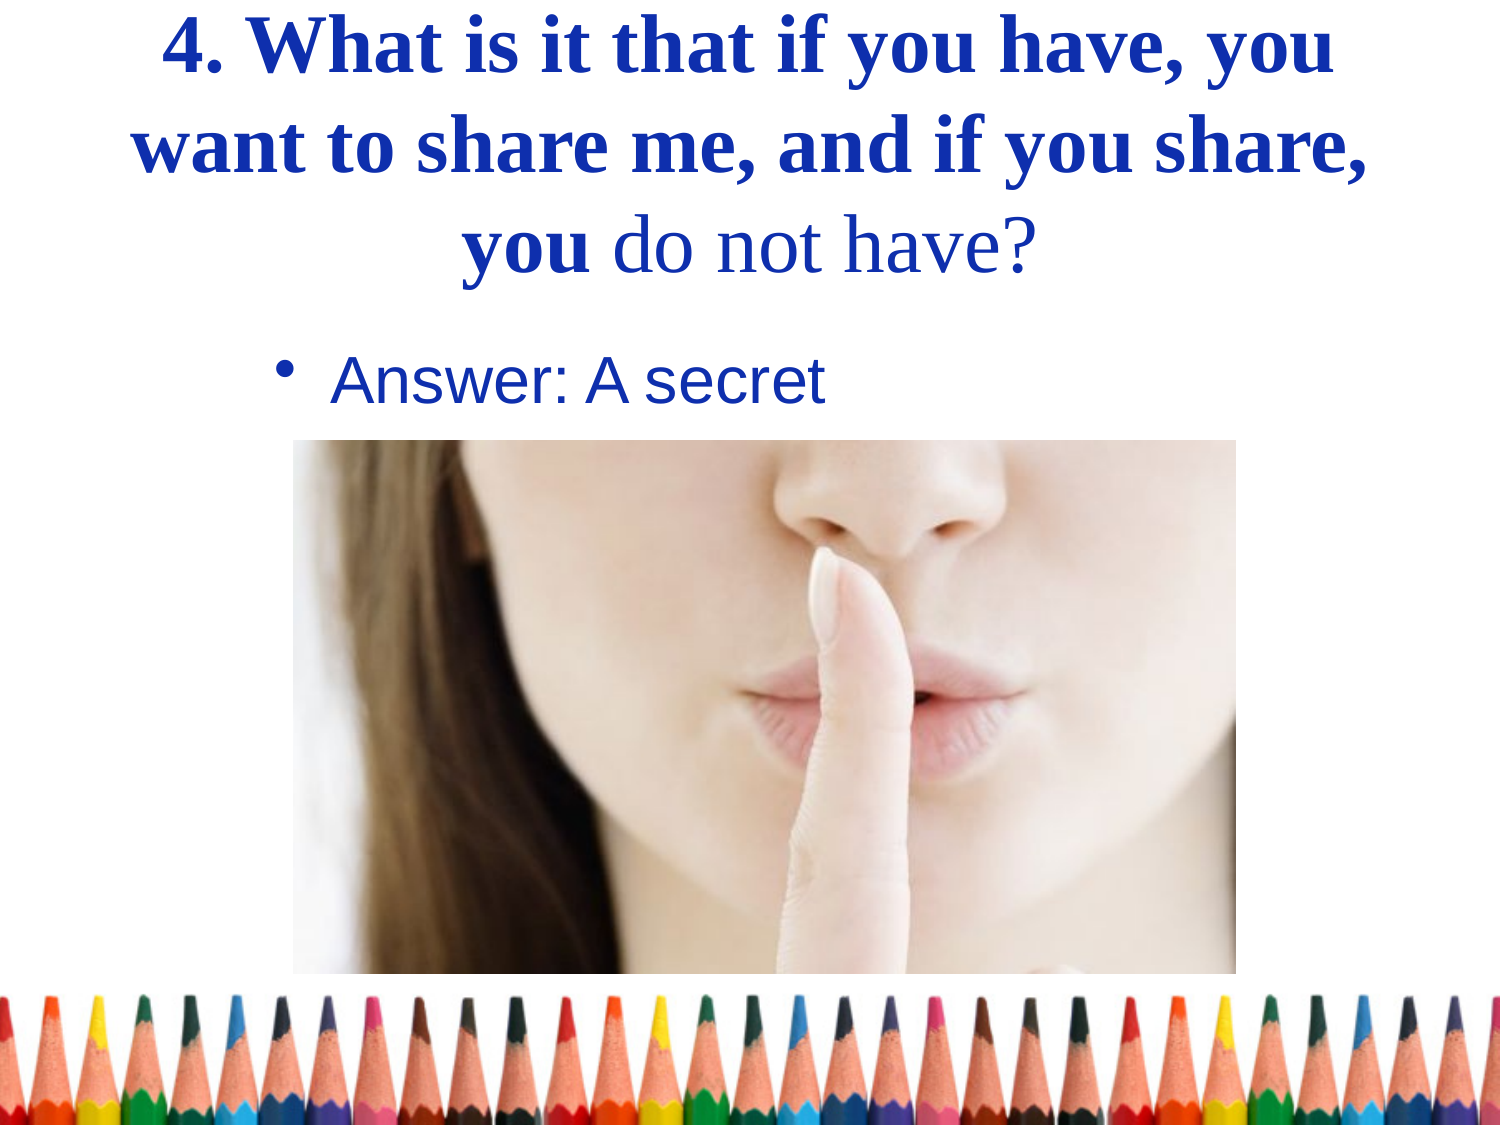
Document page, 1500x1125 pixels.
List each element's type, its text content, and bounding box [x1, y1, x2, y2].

text_box Answer: A secret [259, 329, 1270, 998]
title 4. What is it that if you have, you want to share me, and if you share, you do not have? [75, 45, 1425, 233]
picture [0, 0, 1500, 1125]
